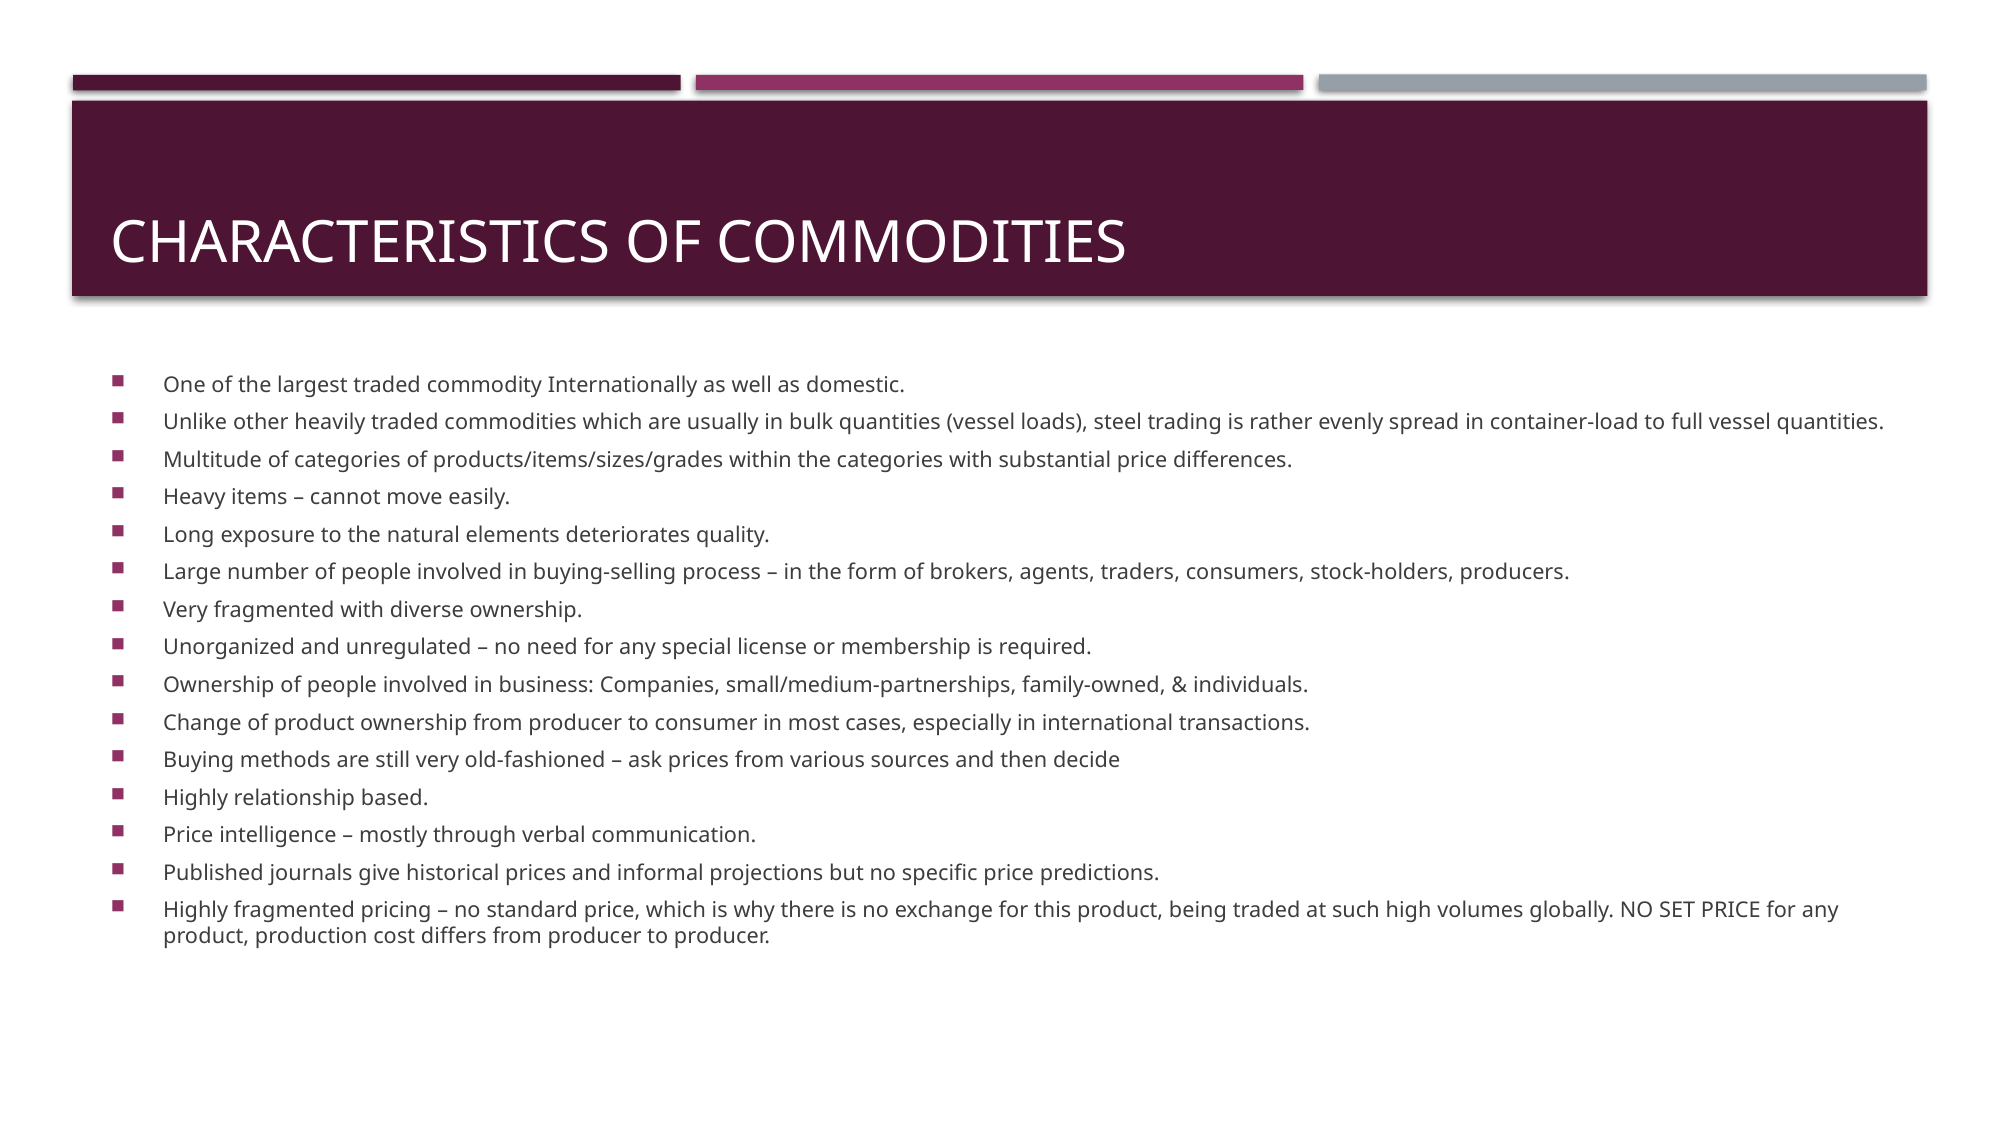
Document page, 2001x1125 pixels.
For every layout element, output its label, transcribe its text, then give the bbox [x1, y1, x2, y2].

list One of the largest traded commodity Internationally as well as domestic. Unlike other heavily traded commodities which are usually in bulk quantities (vessel loads), steel trading is rather evenly spread in container-load to full vessel quantities. Multitude of categories of products/items/sizes/grades within the categories with substantial price differences. Heavy items – cannot move easily. Long exposure to the natural elements deteriorates quality. Large number of people involved in buying-selling process – in the form of brokers, agents, traders, consumers, stock-holders, producers. Very fragmented with diverse ownership. Unorganized and unregulated – no need for any special license or membership is required. Ownership of people involved in business: Companies, small/medium-partnerships, family-owned, & individuals. Change of product ownership from producer to consumer in most cases, especially in international transactions. Buying methods are still very old-fashioned – ask prices from various sources and then decide Highly relationship based. Price intelligence – mostly through verbal communication. Published journals give historical prices and informal projections but no specific price predictions. Highly fragmented pricing – no standard price, which is why there is no exchange for this product, being traded at such high volumes globally. NO SET PRICE for any product, production cost differs from producer to producer. [95, 357, 1905, 962]
title Characteristics of Commodities [95, 115, 1905, 282]
